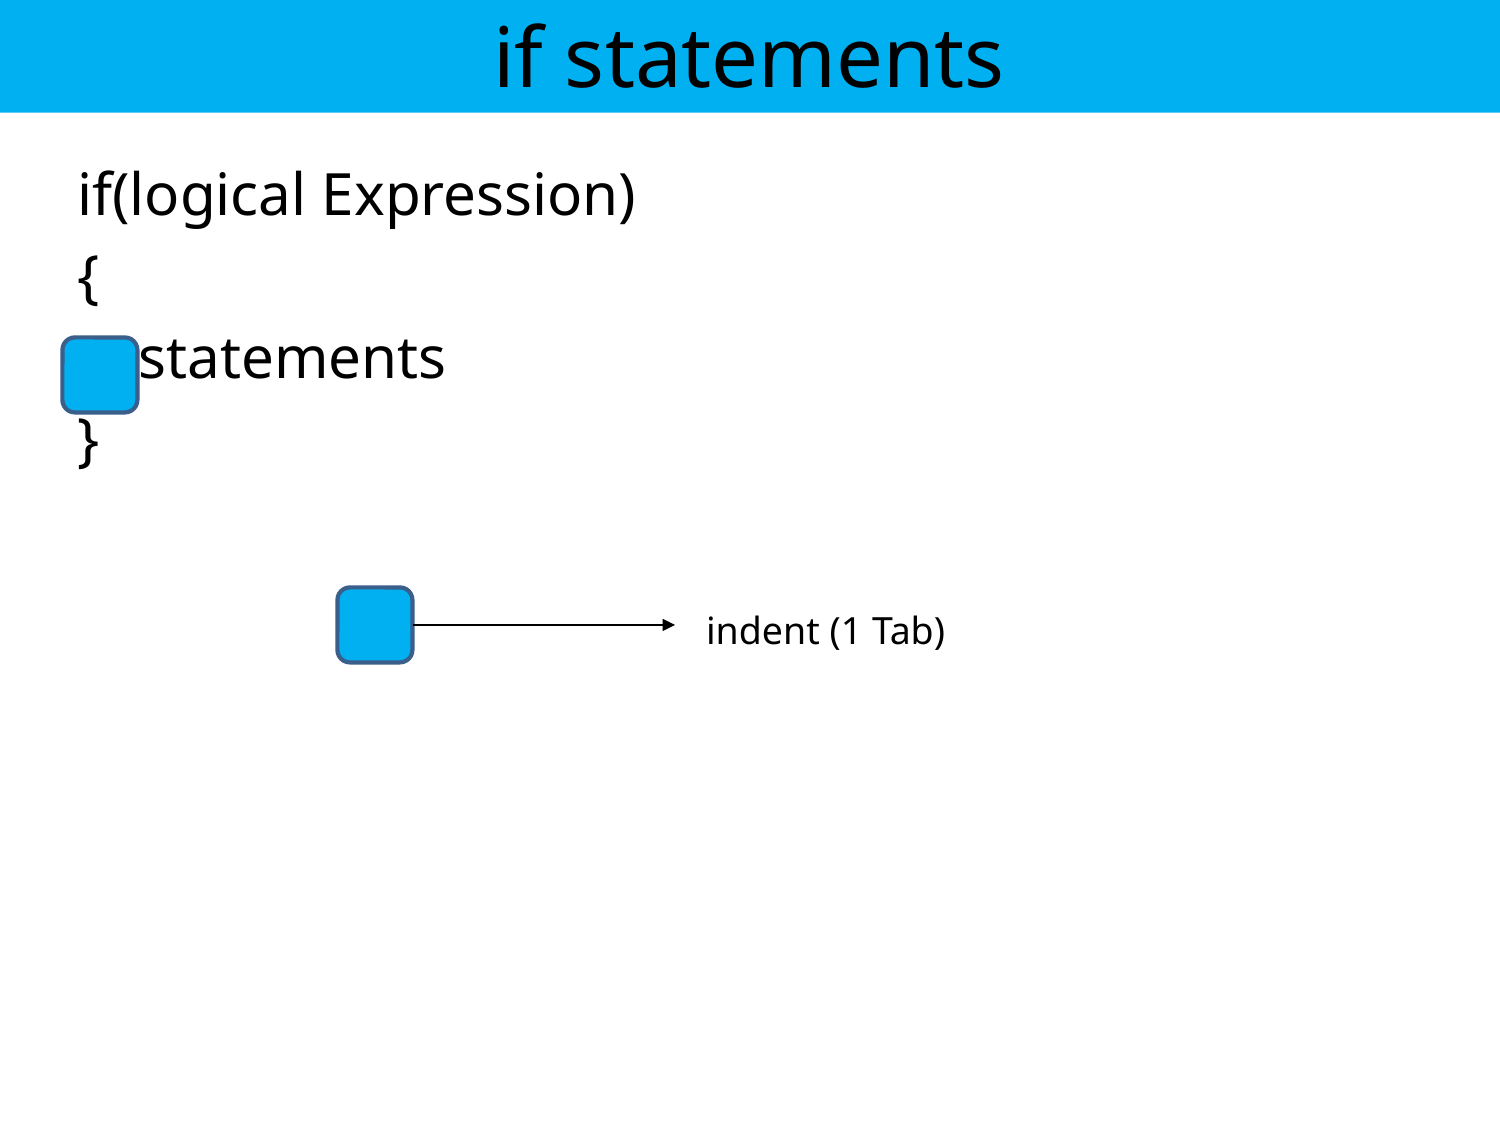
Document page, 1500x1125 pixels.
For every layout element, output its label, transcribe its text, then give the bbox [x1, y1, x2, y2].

text_box [60, 335, 140, 415]
text_box [335, 585, 415, 665]
list if(logical Expression) { statements } [62, 149, 1100, 838]
text_box indent (1 Tab) [691, 599, 961, 660]
title if statements [0, 0, 1500, 113]
